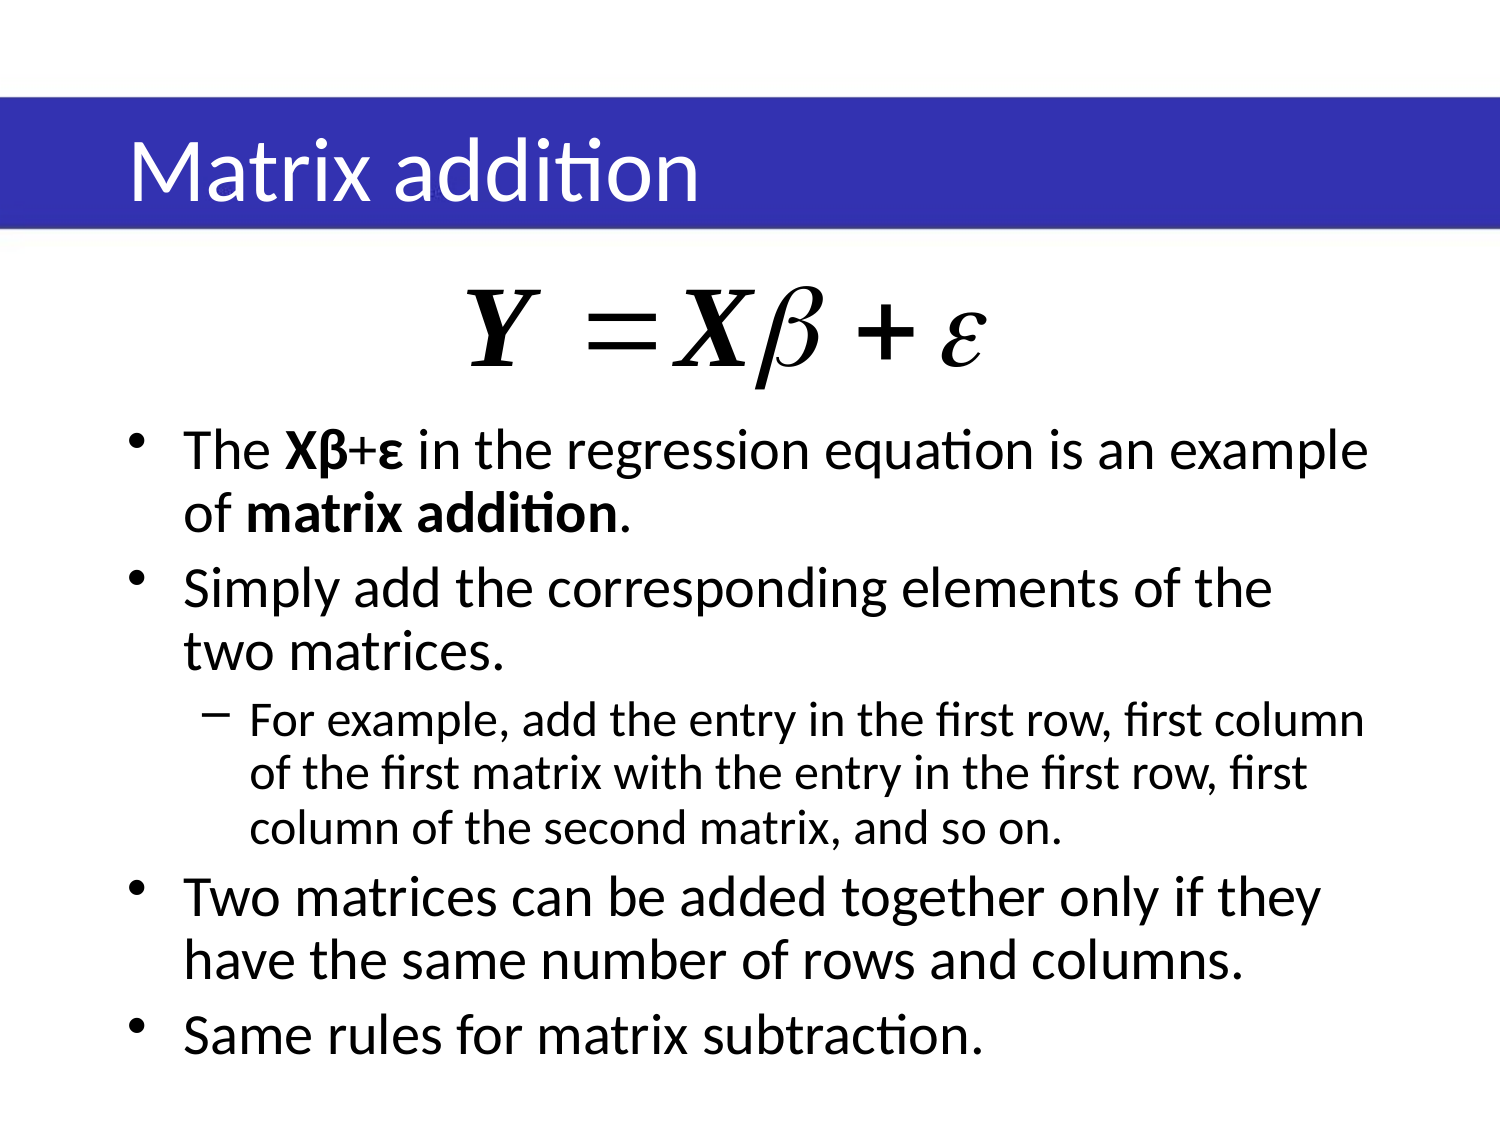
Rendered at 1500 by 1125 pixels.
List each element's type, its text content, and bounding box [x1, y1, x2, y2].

picture [0, 0, 1500, 1125]
list The Xβ+ε in the regression equation is an example of matrix addition. Simply add the corresponding elements of the two matrices. For example, add the entry in the first row, first column of the first matrix with the entry in the first row, first column of the second matrix, and so on. Two matrices can be added together only if they have the same number of rows and columns. Same rules for matrix subtraction. [112, 411, 1388, 1088]
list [452, 259, 1016, 415]
title Matrix addition [112, 99, 1388, 230]
